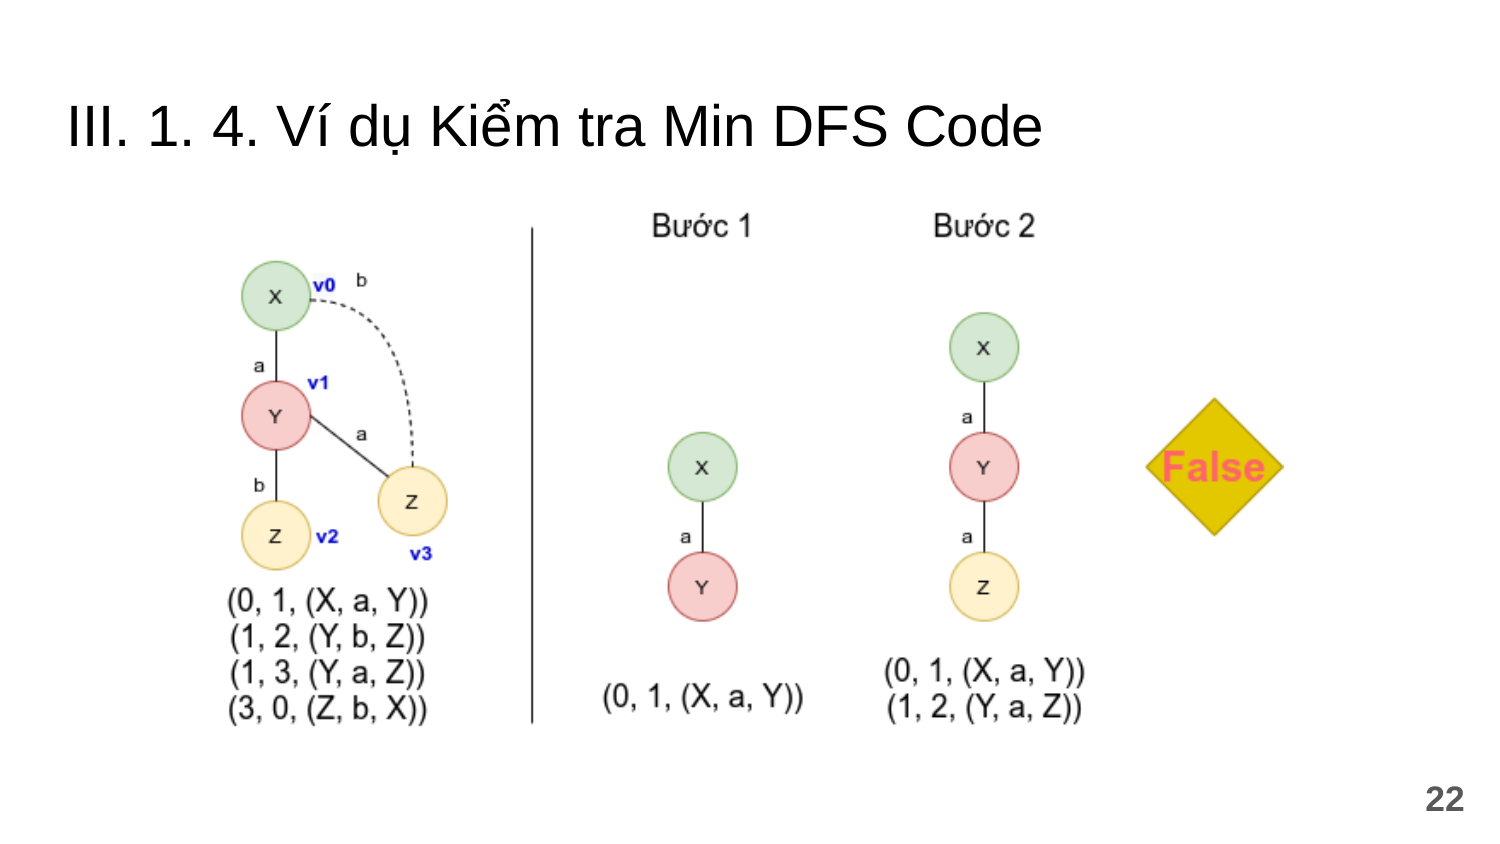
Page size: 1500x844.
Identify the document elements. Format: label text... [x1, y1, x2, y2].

slide_number ‹#› [1389, 764, 1480, 830]
picture [215, 210, 1285, 728]
title III. 1. 4. Ví dụ Kiểm tra Min DFS Code [51, 72, 1449, 167]
